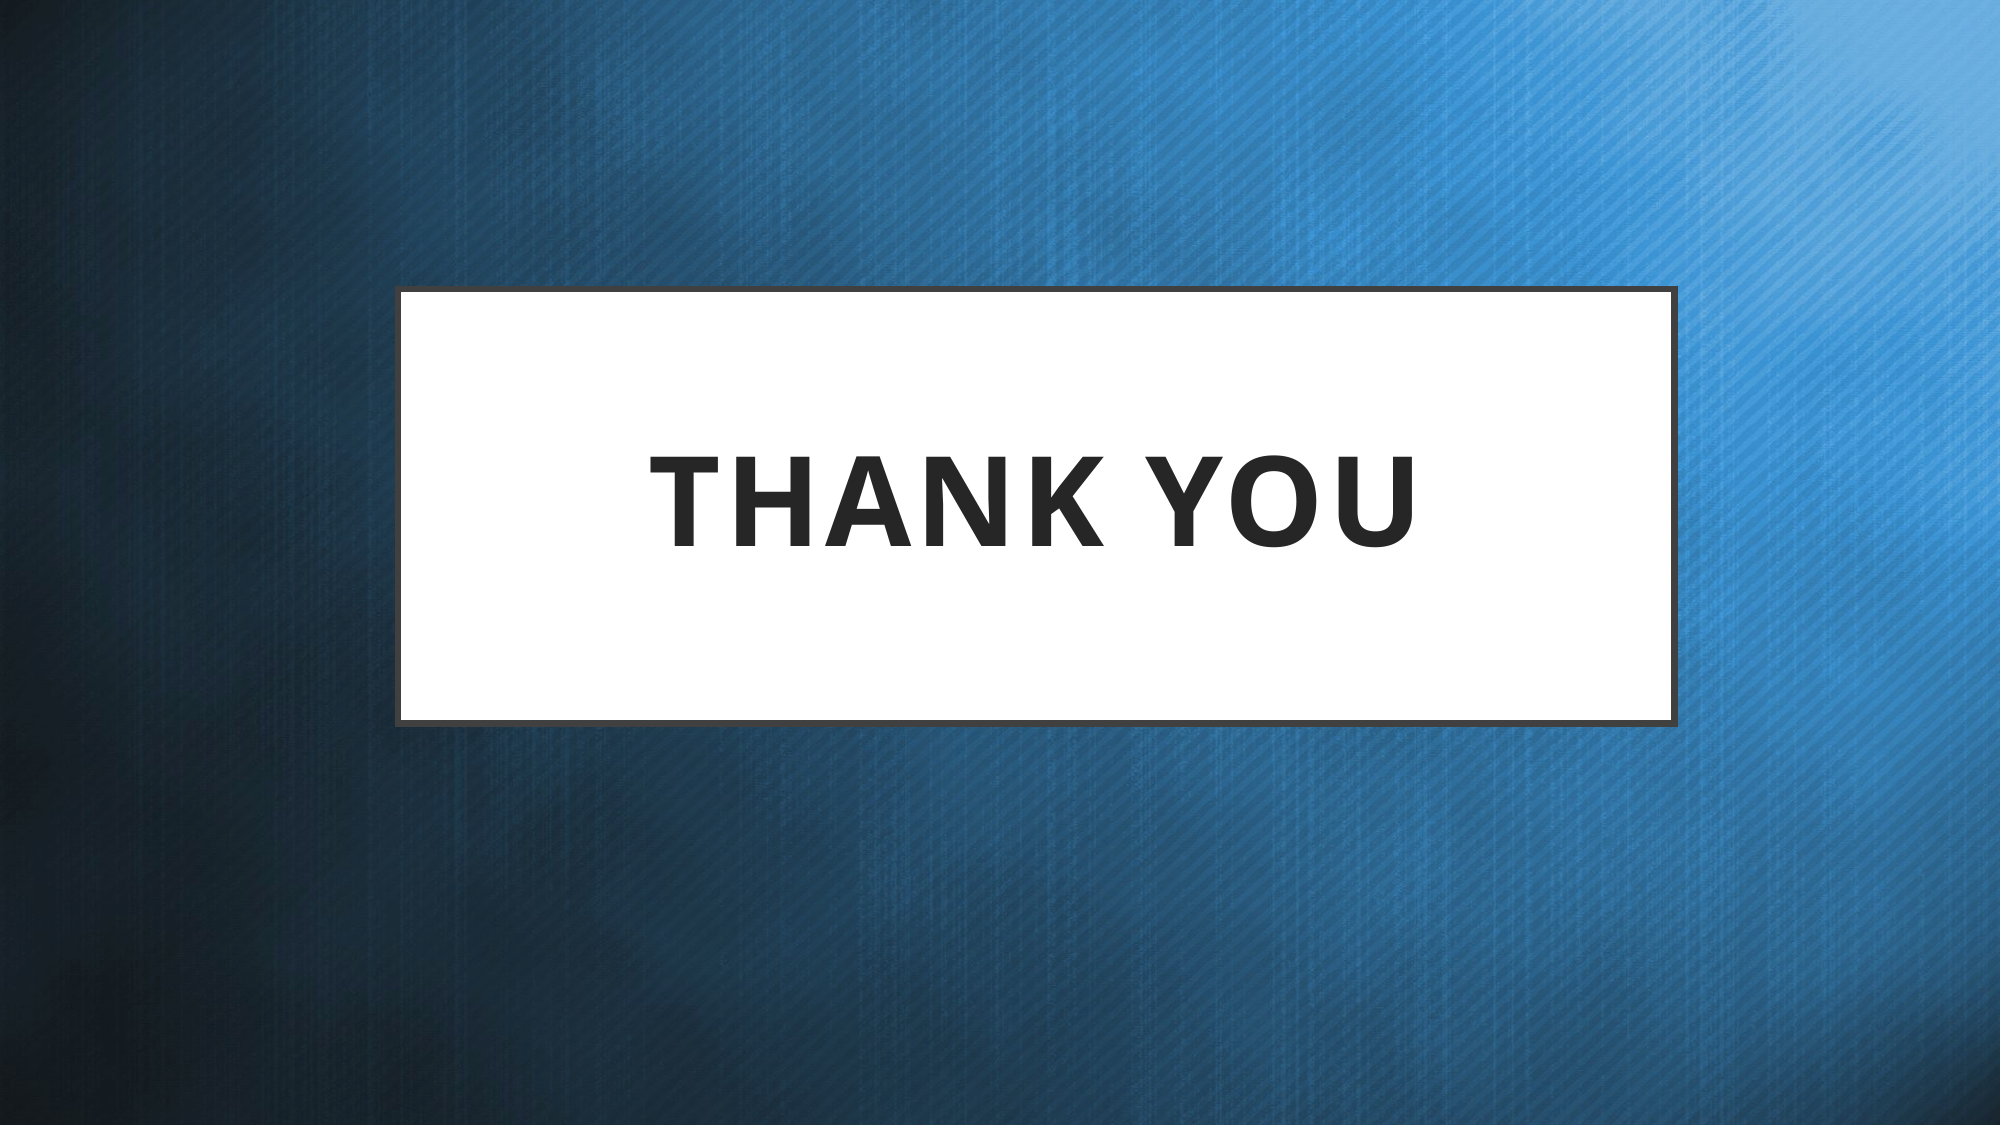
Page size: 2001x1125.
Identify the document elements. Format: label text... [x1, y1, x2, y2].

title Thank you [395, 286, 1678, 727]
picture [0, 0, 2000, 1125]
